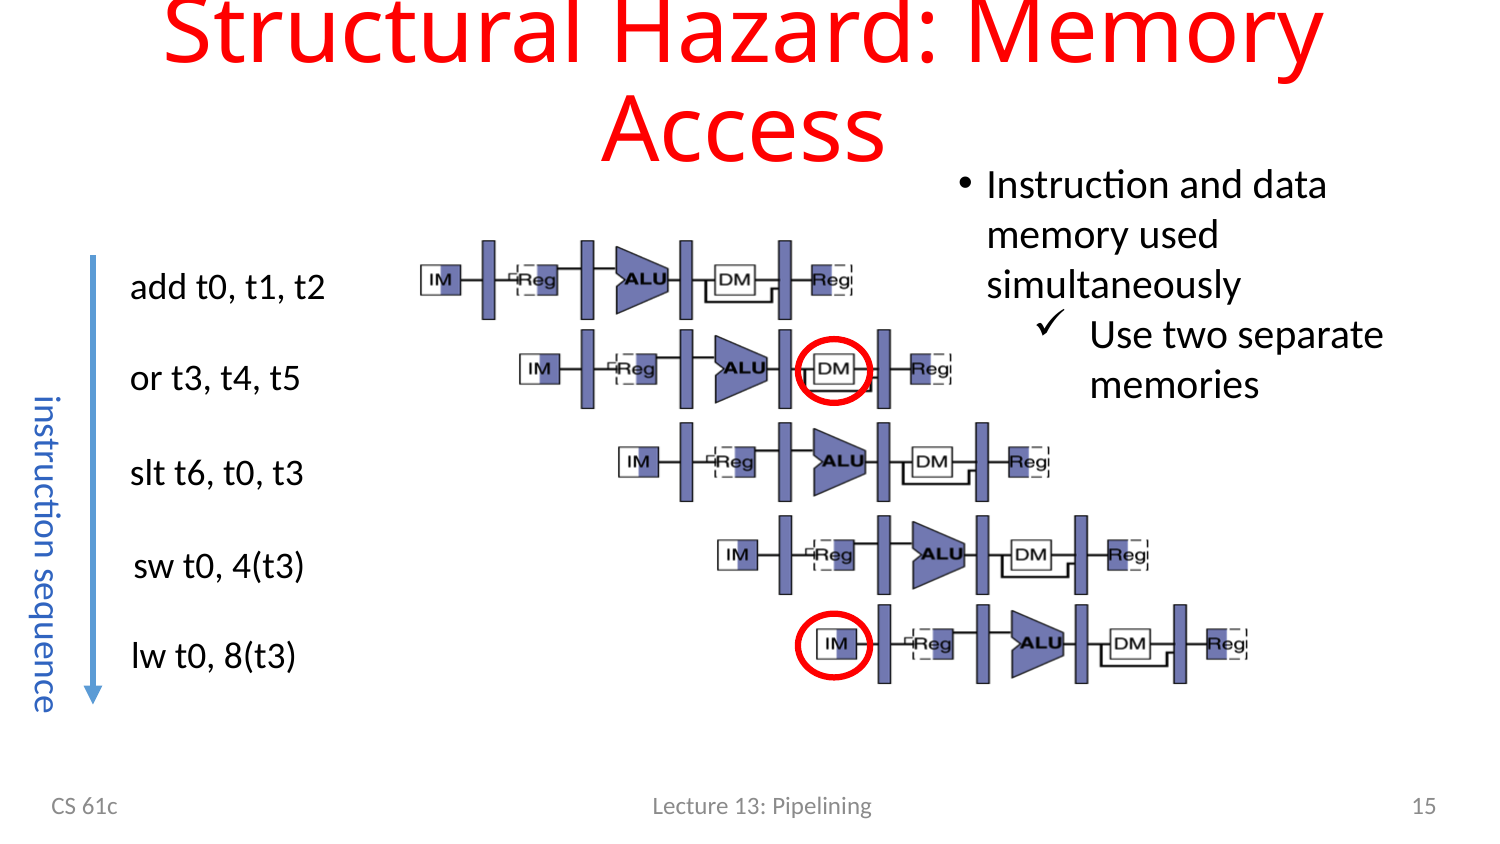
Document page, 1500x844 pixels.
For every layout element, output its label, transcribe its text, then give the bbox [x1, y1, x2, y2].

slide_number 15 [1114, 782, 1452, 827]
picture [411, 239, 857, 324]
title Structural Hazard: Memory Access [36, 17, 1452, 148]
picture [609, 421, 1054, 506]
slide_number CS 61c [36, 782, 406, 827]
text_box sw t0, 4(t3) [118, 534, 321, 594]
text_box [796, 623, 807, 669]
text_box slt t6, t0, t3 [115, 440, 320, 501]
text_box instruction sequence [19, 380, 80, 730]
footer Lecture 13: Pipelining [438, 782, 1087, 827]
text_box or t3, t4, t5 [115, 345, 317, 405]
picture [707, 514, 1153, 599]
text_box add t0, t1, t2 [115, 254, 341, 315]
picture [807, 603, 1252, 688]
text_box Instruction and data memory used simultaneously Use two separate memories [943, 149, 1481, 415]
picture [510, 328, 956, 414]
text_box lw t0, 8(t3) [116, 623, 312, 683]
